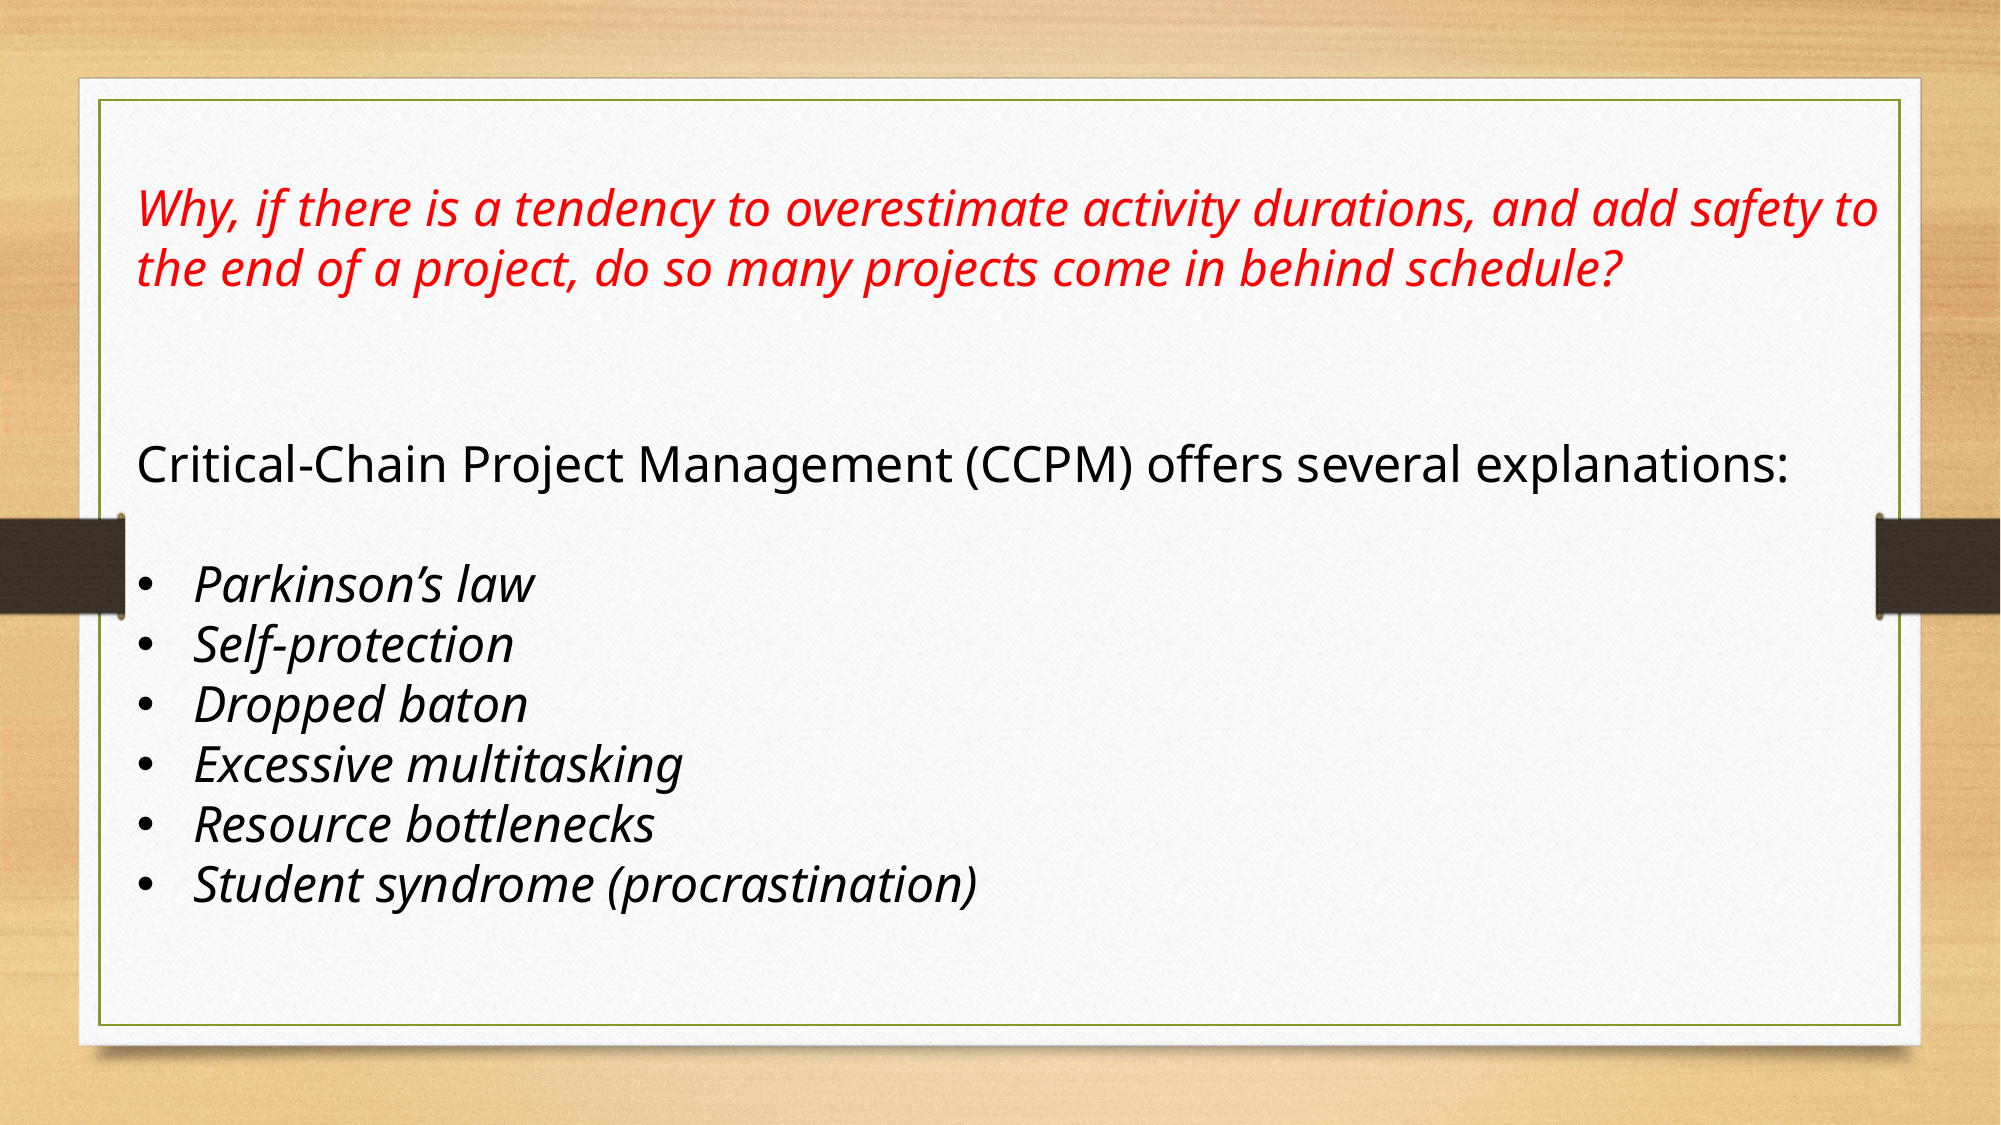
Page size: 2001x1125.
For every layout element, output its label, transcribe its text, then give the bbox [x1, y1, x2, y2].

picture [0, 0, 2001, 1125]
text_box Critical-Chain Project Management (CCPM) offers several explanations: Parkinson’s law Self-protection Dropped baton Excessive multitasking Resource bottlenecks Student syndrome (procrastination) [122, 425, 1878, 921]
text_box Why, if there is a tendency to overestimate activity durations, and add safety to the end of a project, do so many projects come in behind schedule? [122, 168, 1896, 544]
